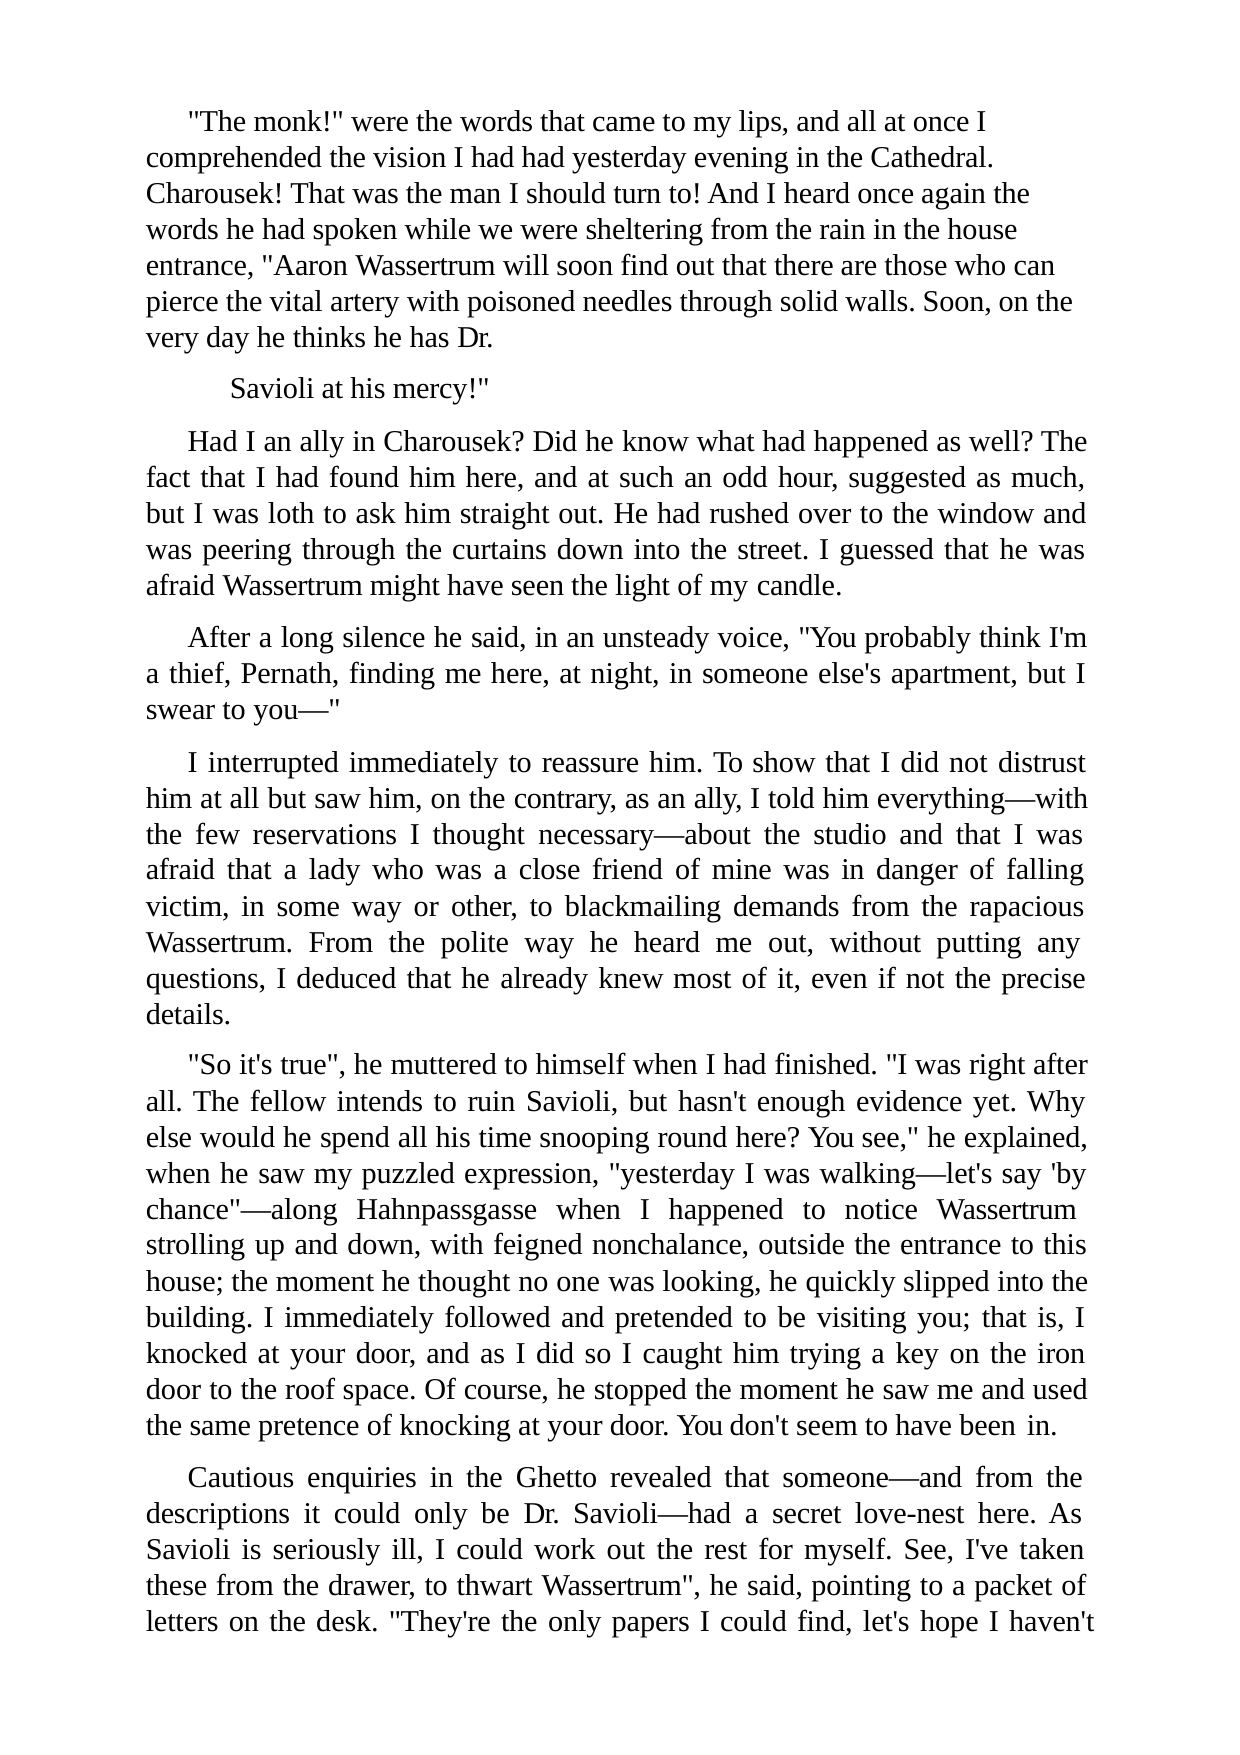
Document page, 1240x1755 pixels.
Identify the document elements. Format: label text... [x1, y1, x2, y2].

text_box "The monk!" were the words that came to my lips, and all at once I comprehended the vision I had had yesterday evening in the Cathedral. Charousek! That was the man I should turn to! And I heard once again the words he had spoken while we were sheltering from the rain in the house entrance, "Aaron Wassertrum will soon find out that there are those who can pierce the vital artery with poisoned needles through solid walls. Soon, on the very day he thinks he has Dr. Savioli at his mercy!" Had I an ally in Charousek? Did he know what had happened as well? The fact that I had found him here, and at such an odd hour, suggested as much, but I was loth to ask him straight out. He had rushed over to the window and was peering through the curtains down into the street. I guessed that he was afraid Wassertrum might have seen the light of my candle. After a long silence he said, in an unsteady voice, "You probably think I'm a thief, Pernath, finding me here, at night, in someone else's apartment, but I swear to you—" I interrupted immediately to reassure him. To show that I did not distrust him at all but saw him, on the contrary, as an ally, I told him everything—with the few reservations I thought necessary—about the studio and that I was afraid that a lady who was a close friend of mine was in danger of falling victim, in some way or other, to blackmailing demands from the rapacious Wassertrum. From the polite way he heard me out, without putting any questions, I deduced that he already knew most of it, even if not the precise details. "So it's true", he muttered to himself when I had finished. "I was right after all. The fellow intends to ruin Savioli, but hasn't enough evidence yet. Why else would he spend all his time snooping round here? You see," he explained, when he saw my puzzled expression, "yesterday I was walking—let's say 'by chance"—along Hahnpassgasse when I happened to notice Wassertrum strolling up and down, with feigned nonchalance, outside the entrance to this house; the moment he thought no one was looking, he quickly slipped into the building. I immediately followed and pretended to be visiting you; that is, I knocked at your door, and as I did so I caught him trying a key on the iron door to the roof space. Of course, he stopped the moment he saw me and used the same pretence of knocking at your door. You don't seem to have been in. Cautious enquiries in the Ghetto revealed that someone—and from the descriptions it could only be Dr. Savioli—had a secret love-nest here. As Savioli is seriously ill, I could work out the rest for myself. See, I've taken these from the drawer, to thwart Wassertrum", he said, pointing to a packet of letters on the desk. "They're the only papers I could find, let's hope I haven't [143, 98, 1097, 1638]
